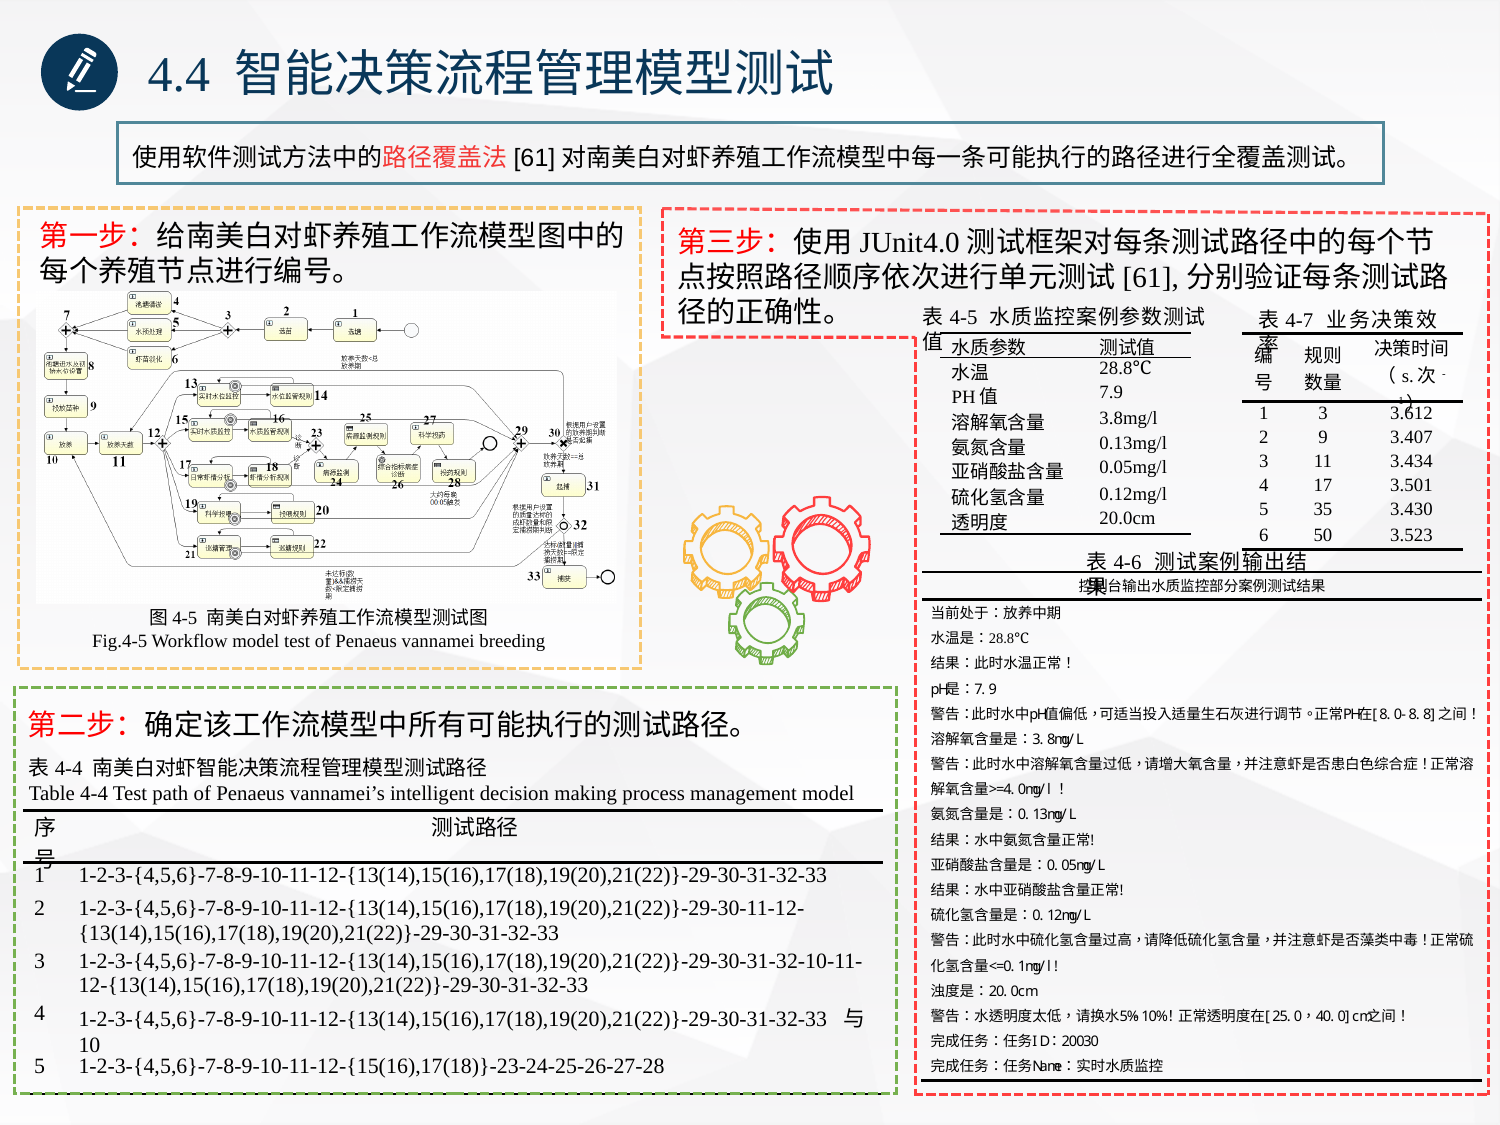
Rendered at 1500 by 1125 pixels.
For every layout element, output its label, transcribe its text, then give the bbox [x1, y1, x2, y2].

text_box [18, 207, 641, 677]
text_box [13, 687, 661, 1094]
picture [0, 0, 1500, 1125]
text_box 使用软件测试方法中的路径覆盖法[61]对南美白对虾养殖工作流模型中每一条可能执行的路径进行全覆盖测试。 [117, 122, 1384, 185]
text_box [40, 33, 885, 111]
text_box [661, 208, 1489, 1095]
